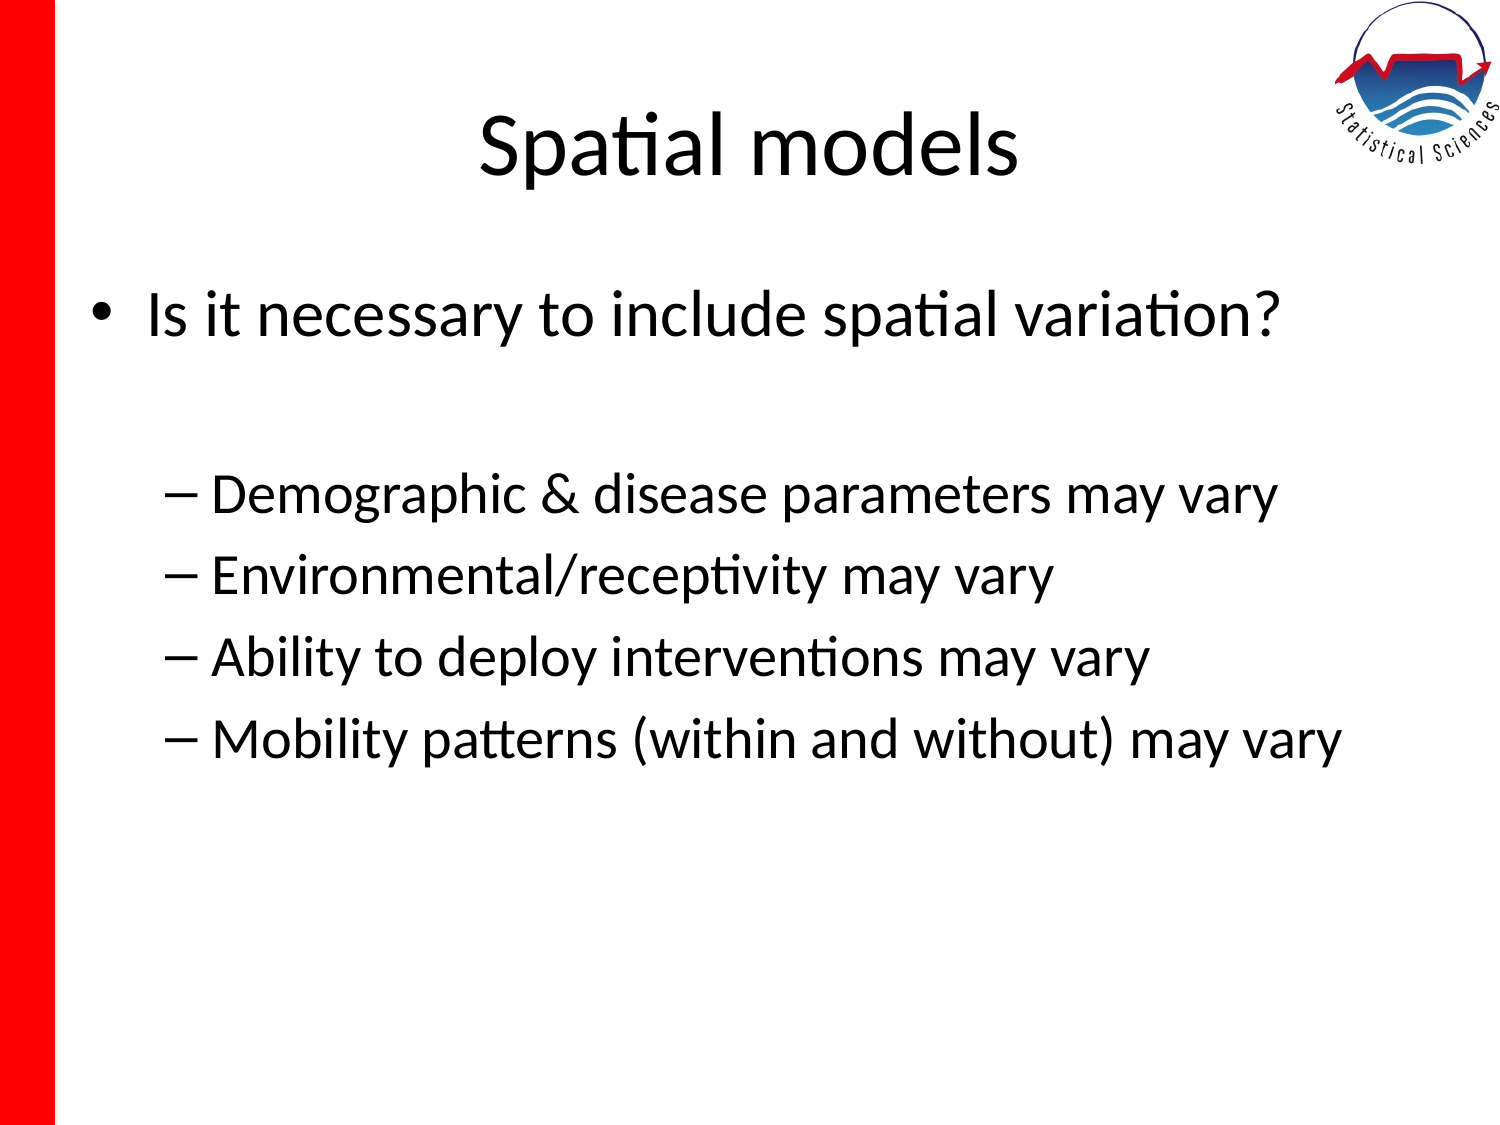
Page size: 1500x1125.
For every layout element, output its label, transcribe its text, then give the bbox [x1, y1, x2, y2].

title Spatial models [75, 45, 1425, 233]
list Is it necessary to include spatial variation? Demographic & disease parameters may vary Environmental/receptivity may vary Ability to deploy interventions may vary Mobility patterns (within and without) may vary [75, 262, 1425, 977]
picture [1334, 0, 1500, 172]
